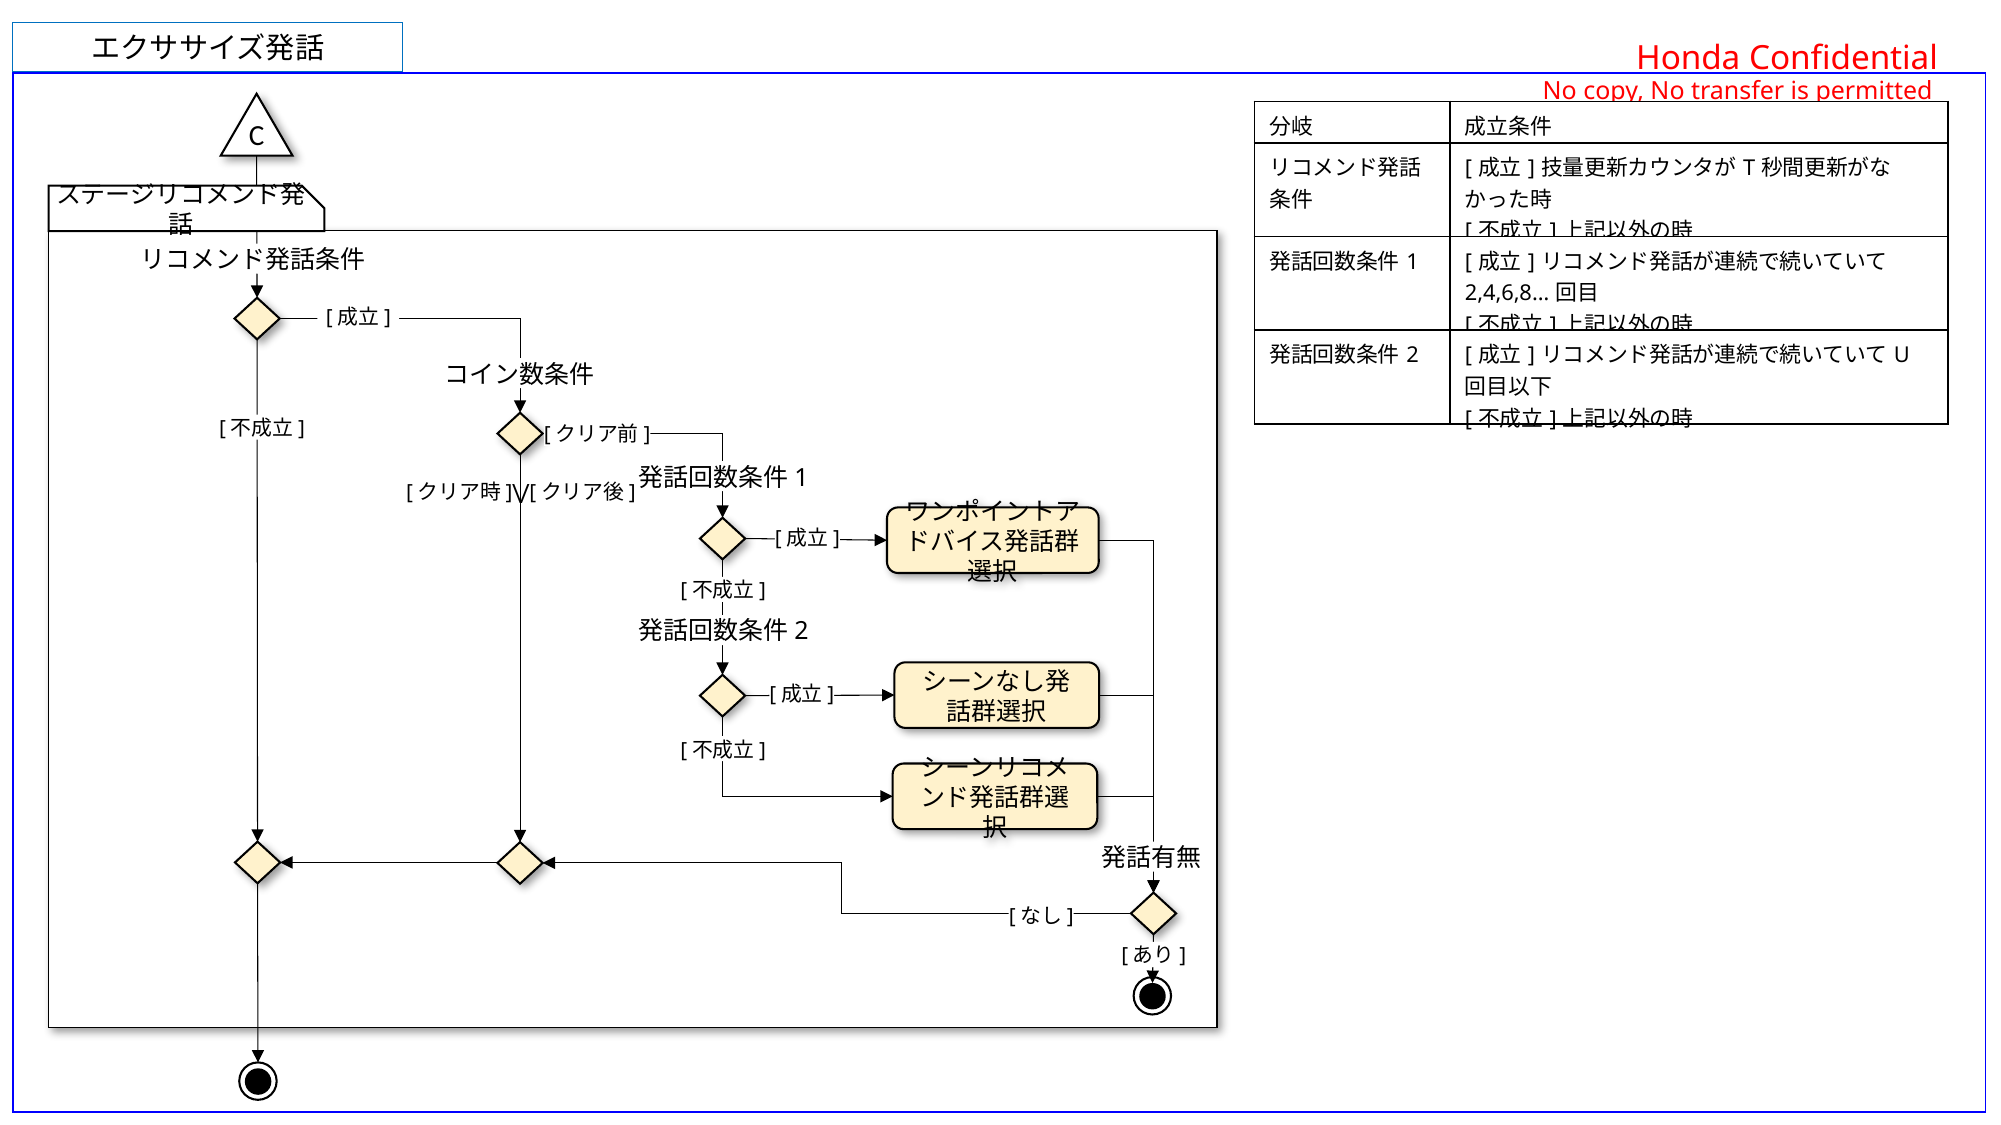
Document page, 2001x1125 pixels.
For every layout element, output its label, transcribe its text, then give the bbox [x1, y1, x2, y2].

text_box [698, 517, 747, 561]
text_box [1099, 695, 1154, 796]
text_box 発話有無 [1154, 841, 1202, 872]
text_box ステージリコメンド発話 [257, 184, 326, 233]
table_cell リコメンド発話条件 [1255, 144, 1449, 236]
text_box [1133, 977, 1172, 1015]
text_box [なし] [1008, 914, 1074, 928]
text_box [不成立] [258, 414, 305, 440]
table_cell [成立]リコメンド発話が連続で続いていてU回目以下 [不成立]上記以外の時 [1451, 331, 1947, 423]
text_box ステージリコメンド発話 [47, 184, 256, 233]
text_box [不成立] [680, 576, 722, 602]
text_box [233, 841, 281, 885]
text_box [成立] [774, 541, 840, 550]
text_box エクササイズ発話 [12, 22, 403, 72]
text_box [12, 72, 1987, 1113]
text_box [542, 433, 723, 518]
text_box リコメンド発話条件 [140, 243, 256, 274]
table_header 分岐 [1255, 102, 1449, 142]
table_cell [成立]リコメンド発話が連続で続いていて2,4,6,8…回目 [不成立]上記以外の時 [1451, 237, 1947, 329]
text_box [1098, 540, 1154, 796]
table_header 成立条件 [1451, 102, 1947, 142]
text_box 発話回数条件1 [723, 461, 809, 492]
text_box [698, 674, 747, 718]
text_box [成立] [317, 303, 400, 318]
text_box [767, 671, 848, 842]
text_box [不成立] [219, 414, 256, 440]
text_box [239, 1062, 277, 1100]
text_box [232, 297, 281, 340]
text_box [495, 412, 544, 456]
table_cell [成立]技量更新カウンタがT秒間更新がなかった時 [不成立]上記以外の時 [1451, 144, 1947, 236]
text_box シーンなし発話群選択 [893, 661, 1098, 729]
text_box [1130, 892, 1178, 935]
text_box コイン数条件 [521, 358, 595, 389]
text_box [496, 841, 544, 886]
text_box [クリア時]⋁[クリア後] [405, 478, 520, 504]
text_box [1097, 796, 1154, 893]
text_box シーンリコメンド発話群選択 [891, 762, 1098, 831]
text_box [542, 862, 1131, 914]
text_box [あり] [1154, 941, 1187, 968]
table_cell 発話回数条件2 [1255, 331, 1449, 423]
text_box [279, 318, 521, 413]
text_box [クリア時]⋁[クリア後] [521, 478, 542, 504]
text_box [成立] [774, 524, 840, 538]
text_box 発話回数条件2 [723, 615, 809, 646]
text_box C [218, 91, 295, 157]
text_box [不成立] [723, 576, 766, 602]
text_box [クリア前] [544, 420, 651, 433]
text_box ワンポイントアドバイス発話群選択 [885, 506, 1100, 575]
text_box [あり] [1121, 941, 1152, 968]
text_box リコメンド発話条件 [257, 243, 366, 274]
text_box [不成立] [680, 736, 766, 762]
text_box 発話回数条件2 [638, 615, 722, 646]
table_cell 発話回数条件1 [1255, 237, 1449, 329]
